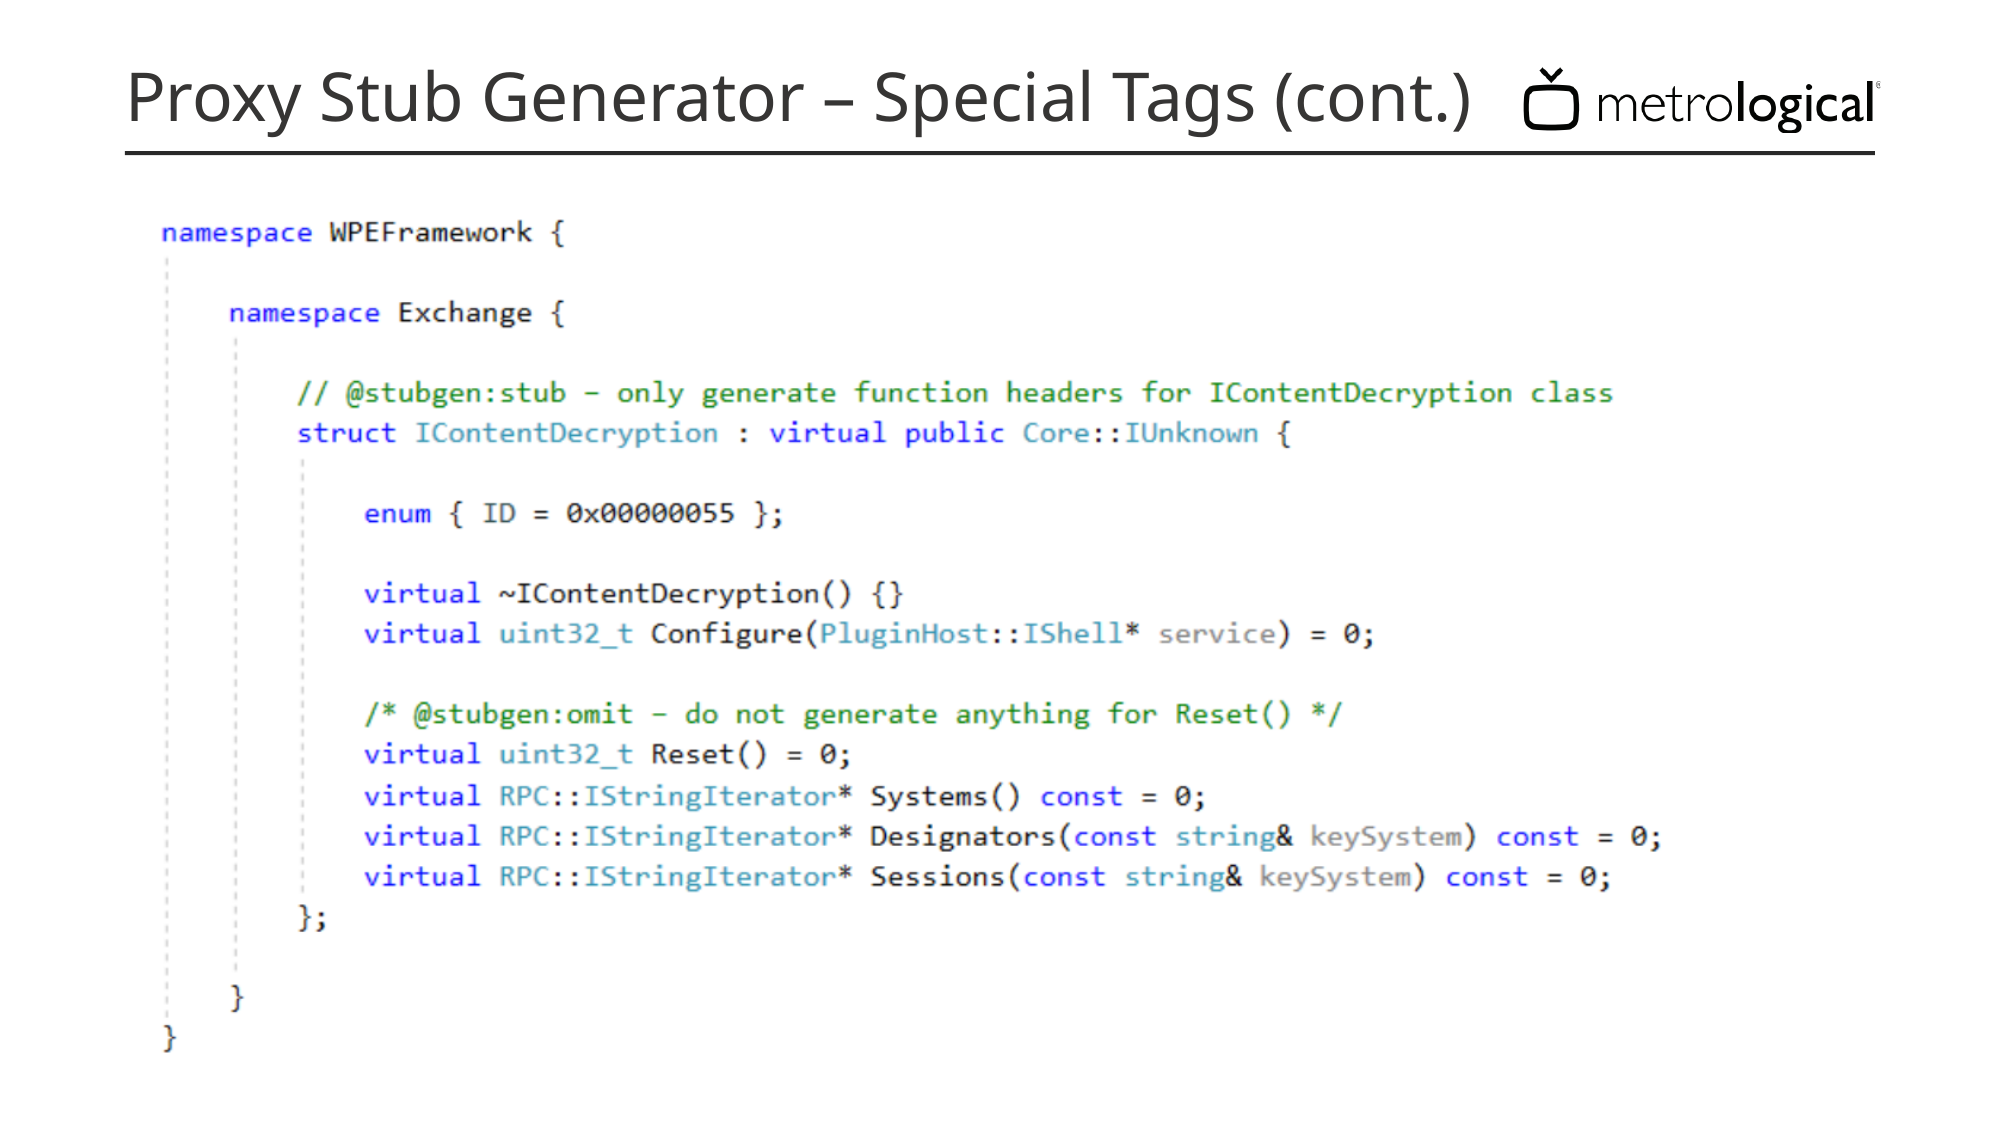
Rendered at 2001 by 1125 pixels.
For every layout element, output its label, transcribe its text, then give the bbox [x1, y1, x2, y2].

picture [140, 209, 1742, 1079]
title Proxy Stub Generator – Special Tags (cont.) [124, 49, 1518, 141]
text_box [125, 197, 1795, 999]
